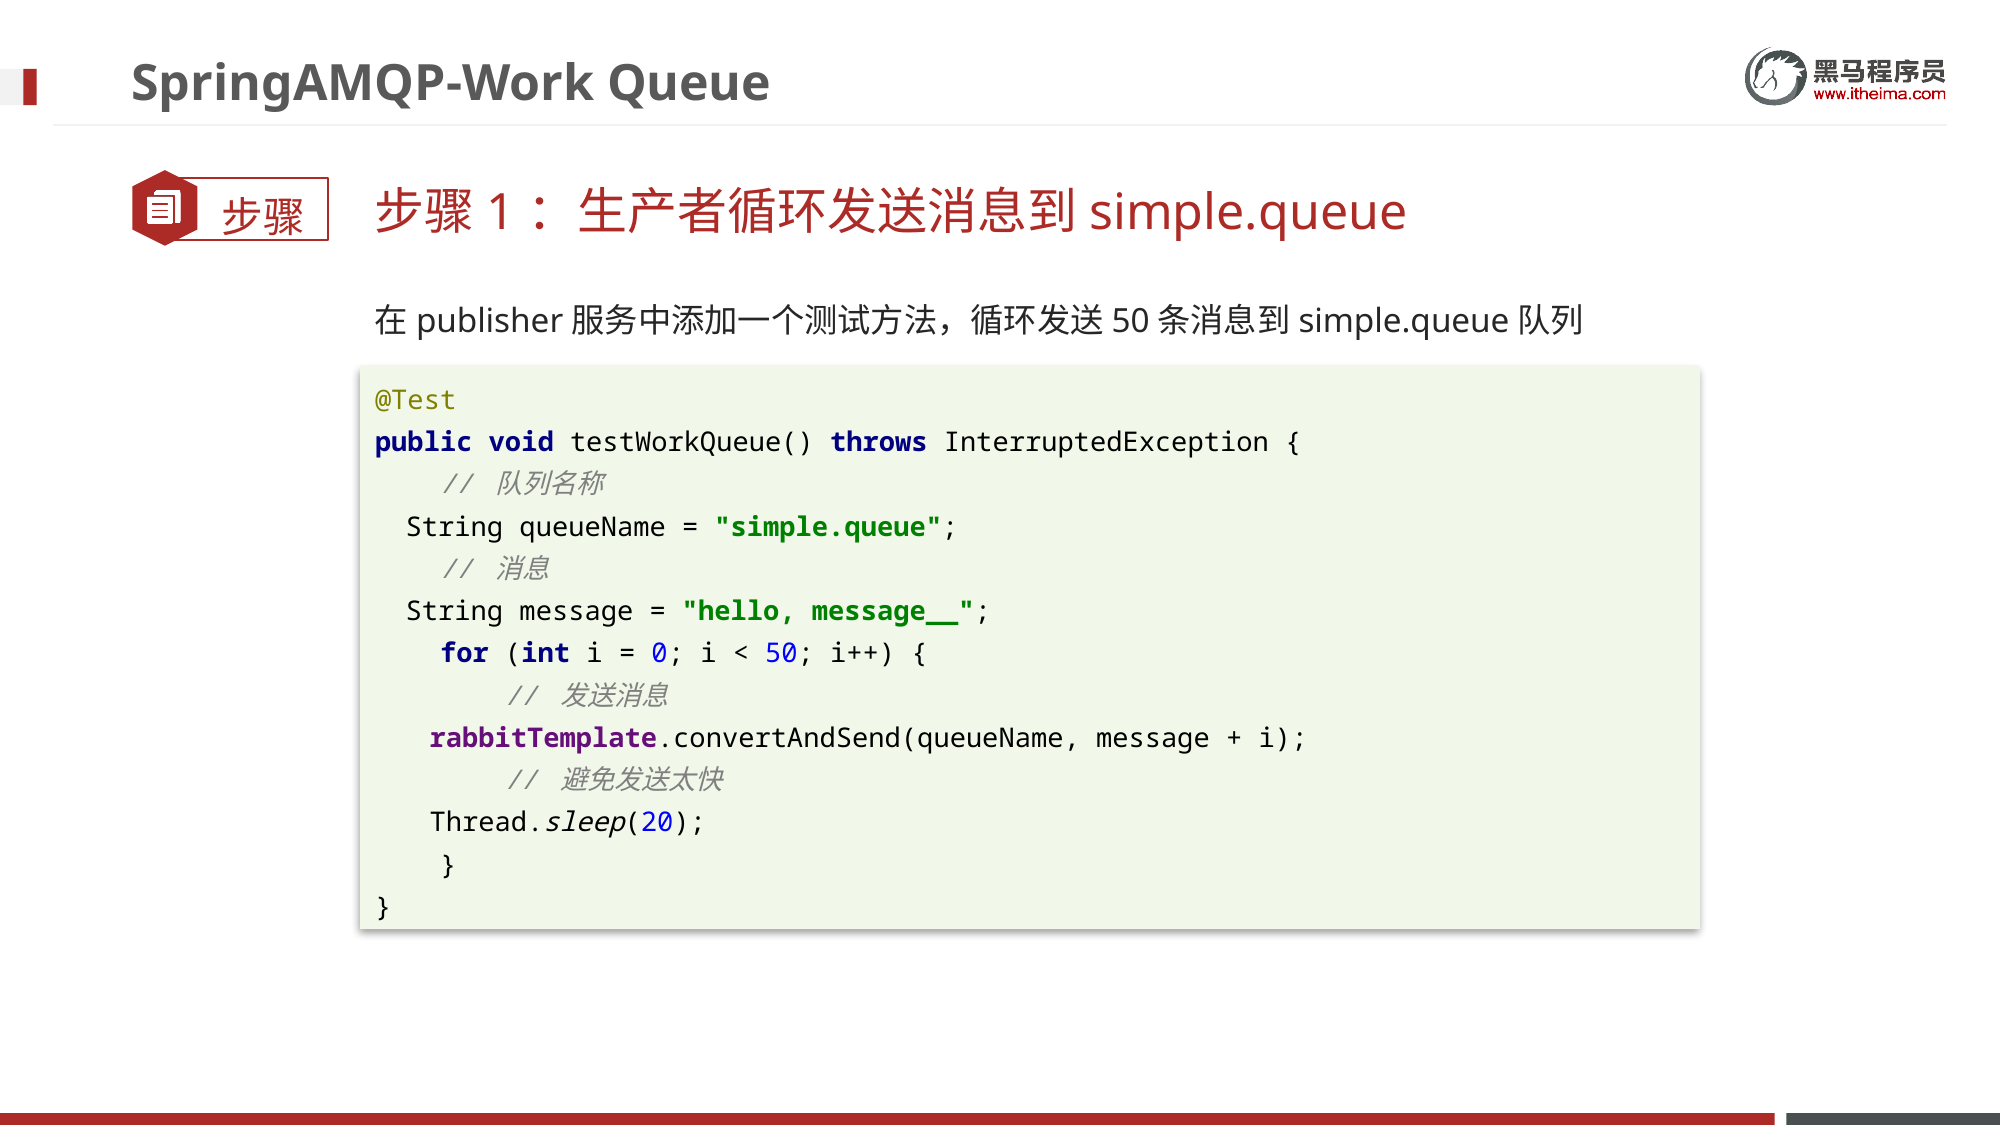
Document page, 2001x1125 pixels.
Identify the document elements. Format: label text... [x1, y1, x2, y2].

title SpringAMQP-Work Queue [116, 38, 1556, 124]
list 步骤1：生产者循环发送消息到simple.queue [360, 166, 1872, 252]
text_box @Test public void testWorkQueue() throws InterruptedException { // 队列名称 String queueName = "simple.queue"; // 消息 String message = "hello, message__"; for (int i = 0; i < 50; i++) { // 发送消息 rabbitTemplate.convertAndSend(queueName, message + i); // 避免发送太快 Thread.sleep(20); } } [360, 365, 1700, 930]
picture [147, 190, 181, 224]
picture [1744, 46, 1946, 106]
list 在publisher服务中添加一个测试方法，循环发送50条消息到simple.queue队列 [360, 271, 1872, 964]
